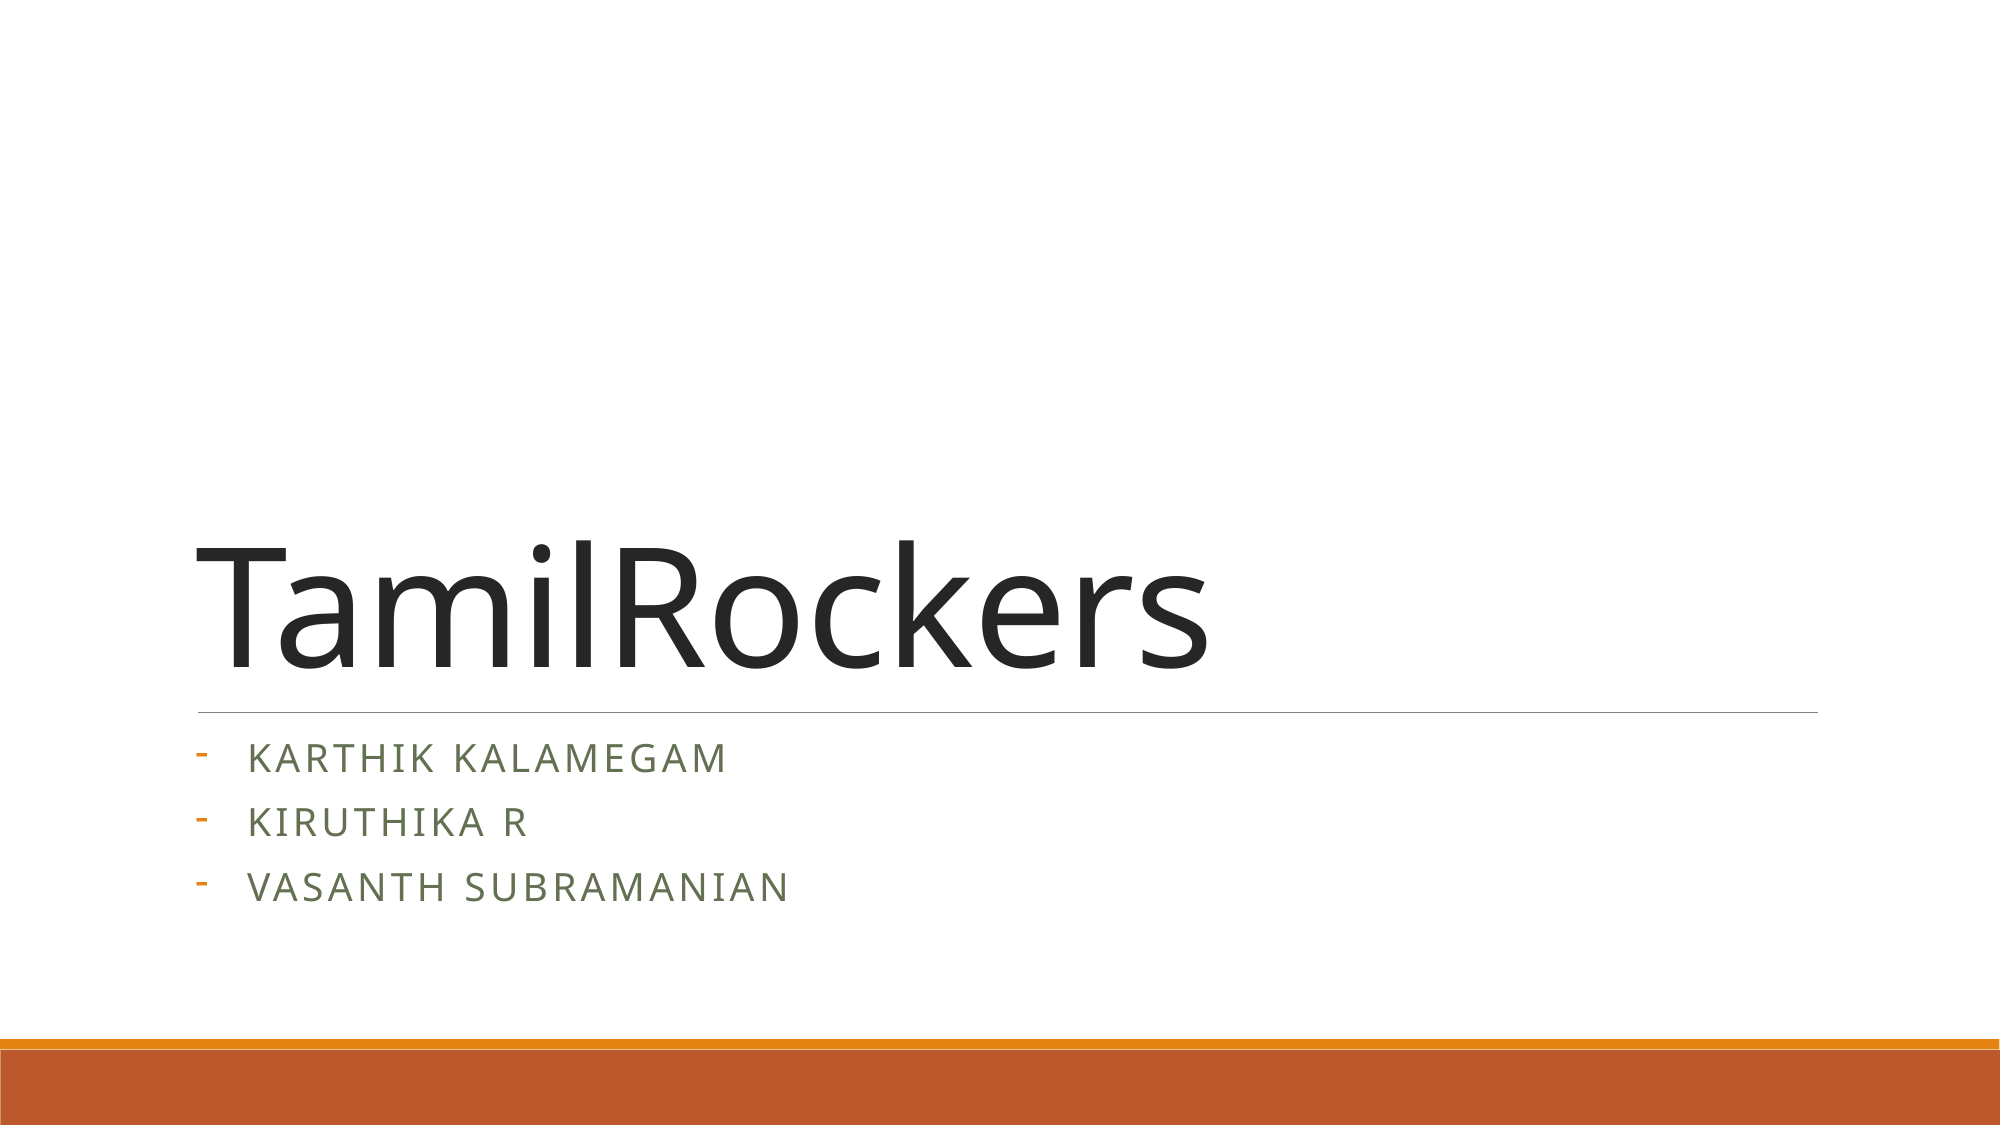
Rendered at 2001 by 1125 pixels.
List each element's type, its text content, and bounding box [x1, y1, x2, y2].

subtitle Karthik Kalamegam Kiruthika r Vasanth subramanian [180, 730, 1831, 919]
title TamilRockers [180, 124, 1830, 710]
